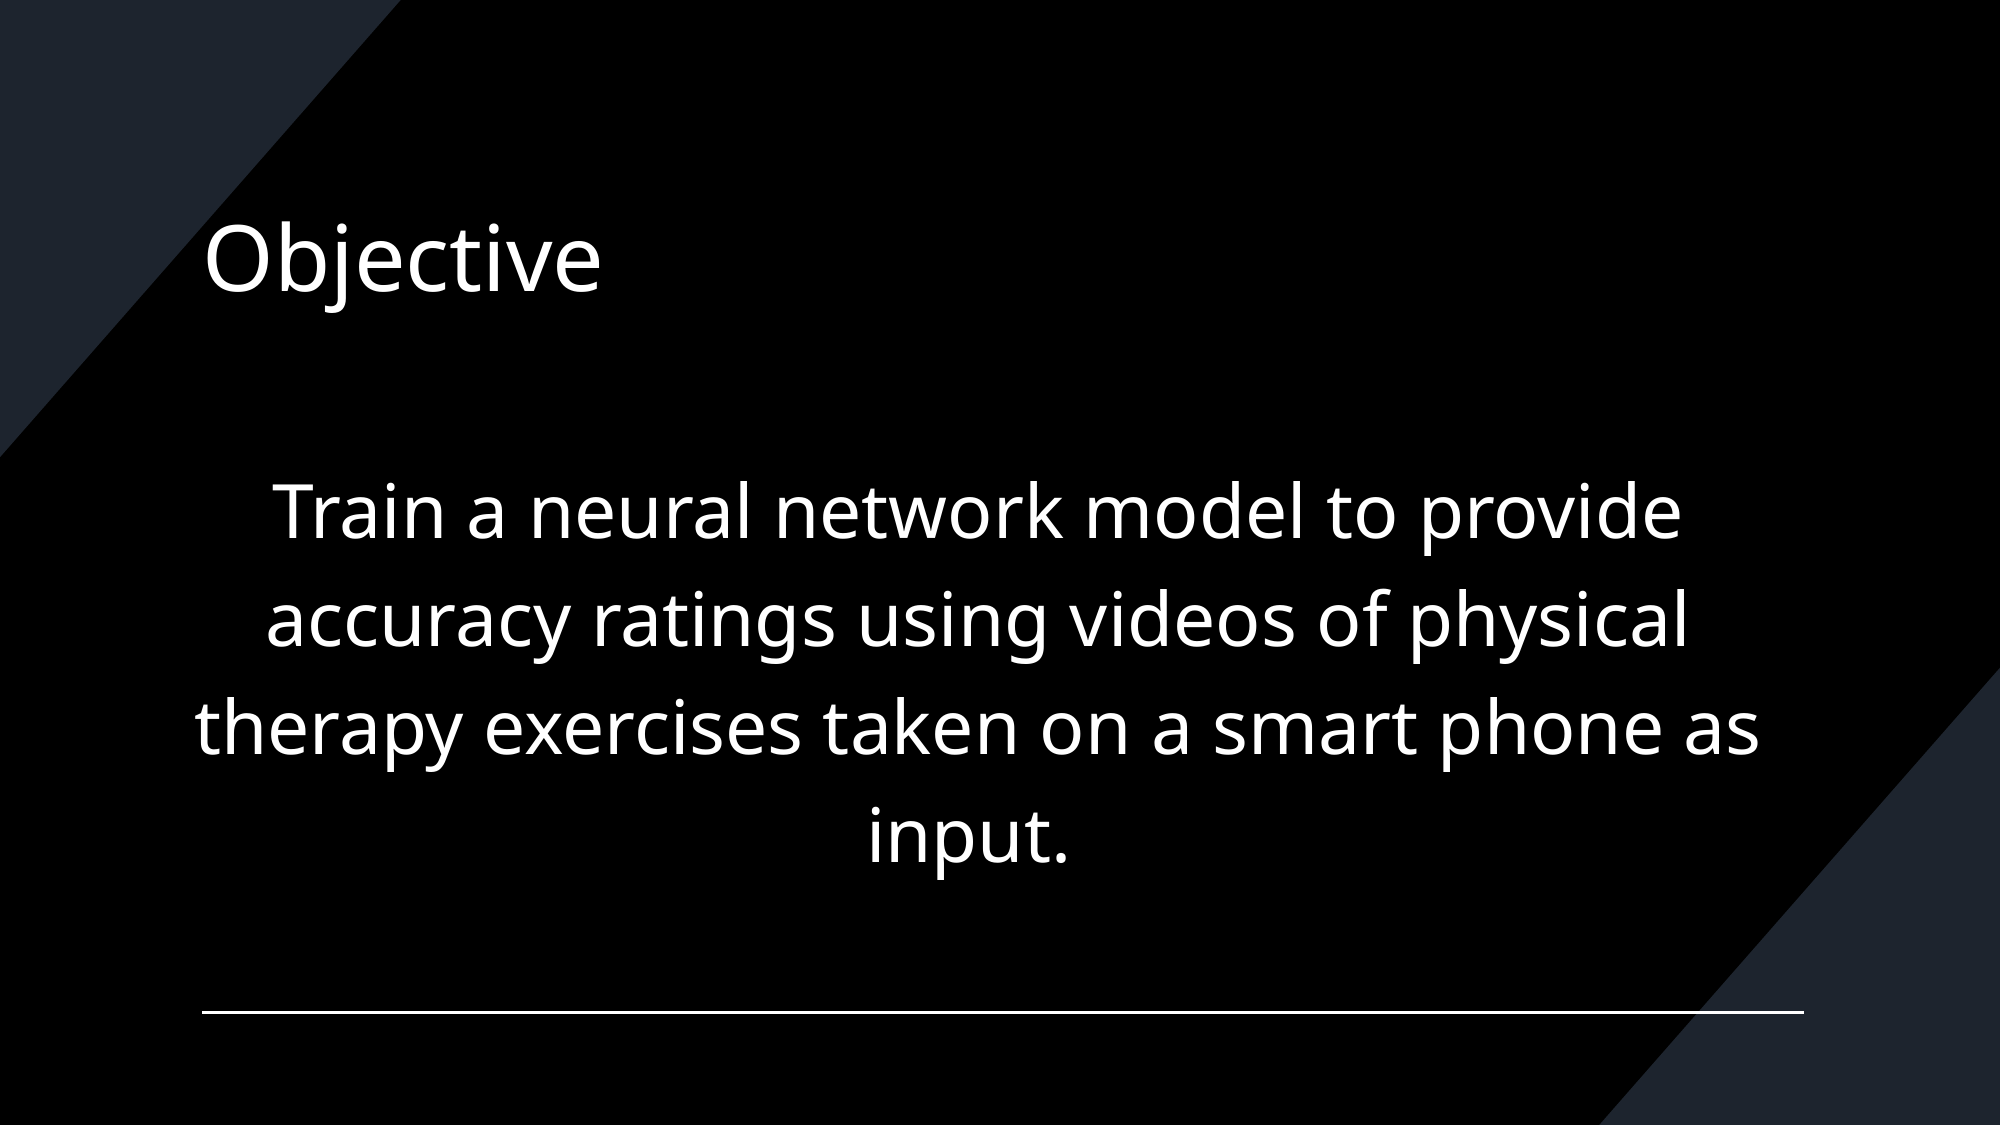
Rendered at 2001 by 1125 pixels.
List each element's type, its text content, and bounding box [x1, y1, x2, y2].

title Objective [187, 143, 1813, 367]
list Train a neural network model to provide accuracy ratings using videos of physical therapy exercises taken on a smart phone as input. [166, 437, 1792, 845]
